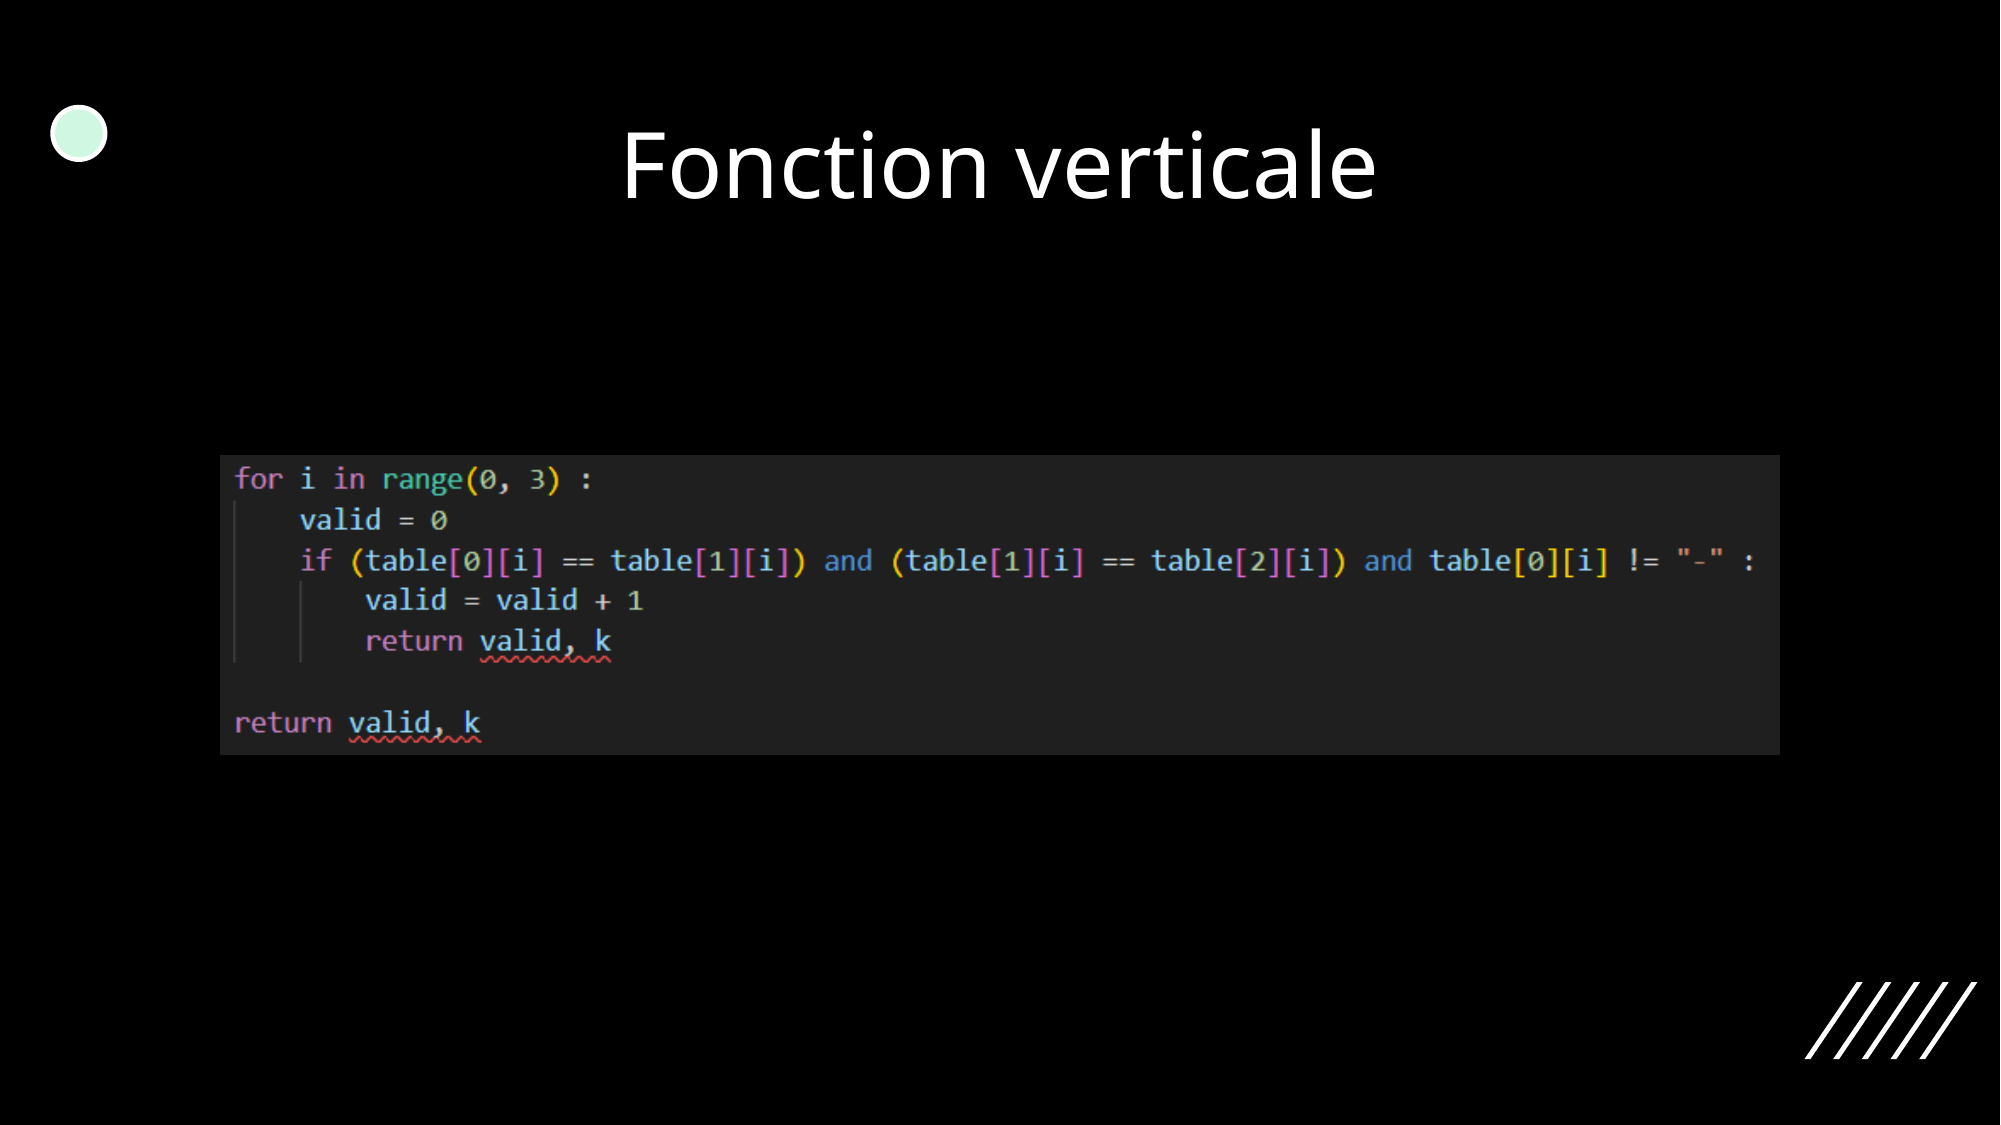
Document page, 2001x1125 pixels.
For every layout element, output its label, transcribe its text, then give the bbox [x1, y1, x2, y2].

title Fonction verticale [137, 59, 1863, 278]
picture [220, 455, 1780, 755]
